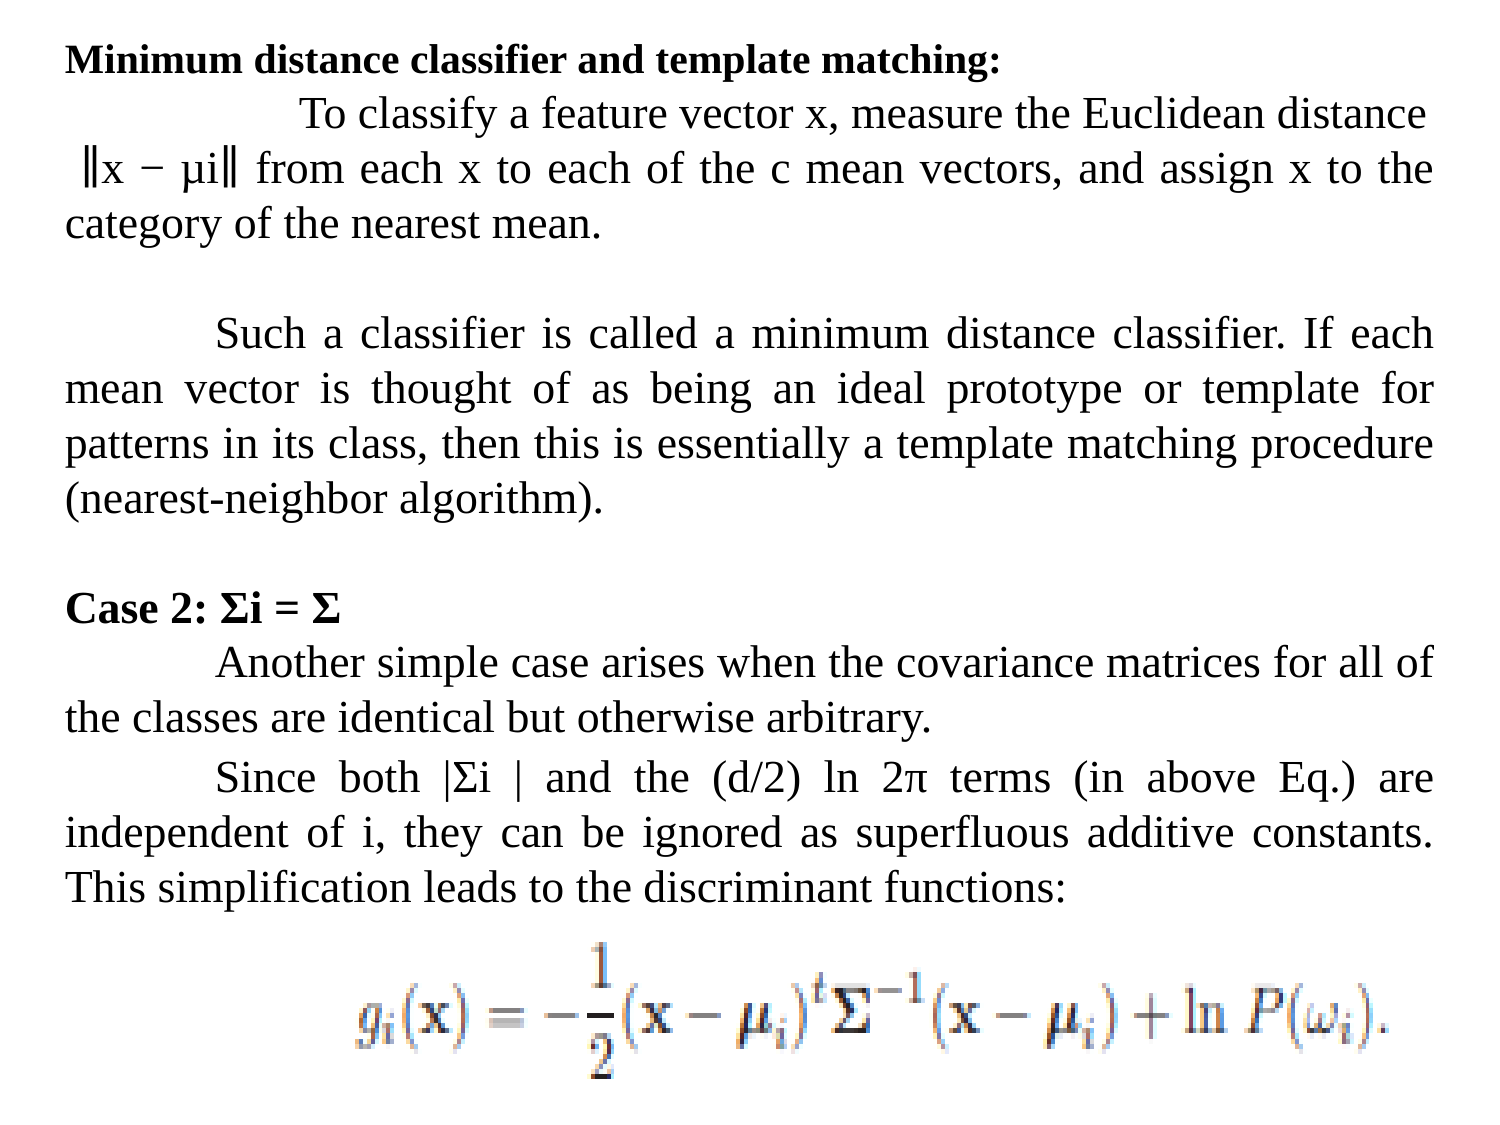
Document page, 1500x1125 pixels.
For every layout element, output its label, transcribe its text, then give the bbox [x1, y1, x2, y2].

picture [324, 912, 1426, 1101]
text_box Minimum distance classifier and template matching: To classify a feature vector x, measure the Euclidean distance ∥x − µi∥ from each x to each of the c mean vectors, and assign x to the category of the nearest mean. Such a classifier is called a minimum distance classifier. If each mean vector is thought of as being an ideal prototype or template for patterns in its class, then this is essentially a template matching procedure (nearest-neighbor algorithm). Case 2: Σi = Σ Another simple case arises when the covariance matrices for all of the classes are identical but otherwise arbitrary. Since both |Σi | and the (d/2) ln 2π terms (in above Eq.) are independent of i, they can be ignored as superfluous additive constants. This simplification leads to the discriminant functions: [50, 24, 1450, 920]
